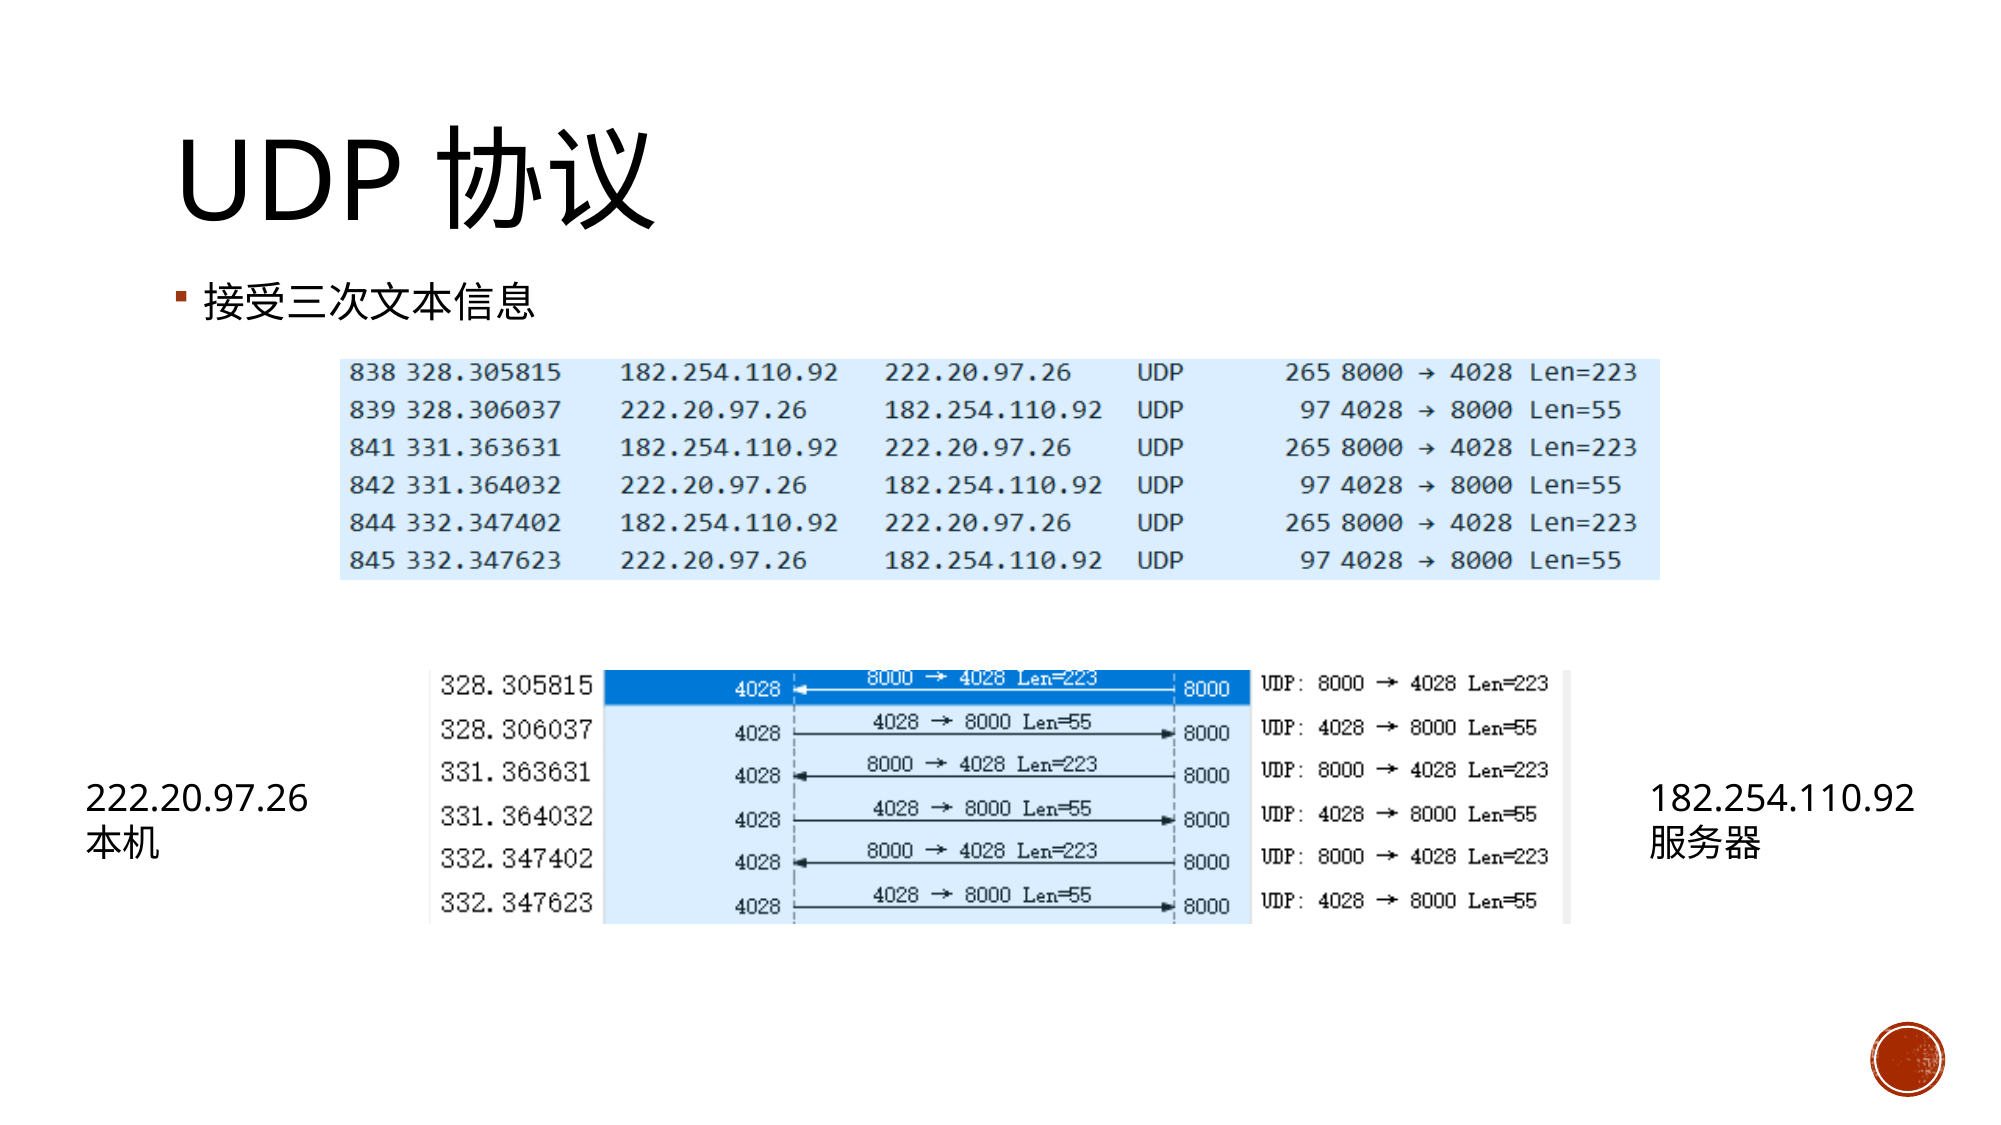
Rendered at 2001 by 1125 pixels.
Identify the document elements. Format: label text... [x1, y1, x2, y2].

picture [340, 359, 1660, 580]
list 接受三次文本信息 [158, 273, 1808, 359]
text_box 222.20.97.26 本机 [70, 766, 324, 872]
title UDP协议 [158, 51, 1808, 273]
picture [429, 670, 1571, 924]
text_box 182.254.110.92 服务器 [1634, 766, 1931, 872]
